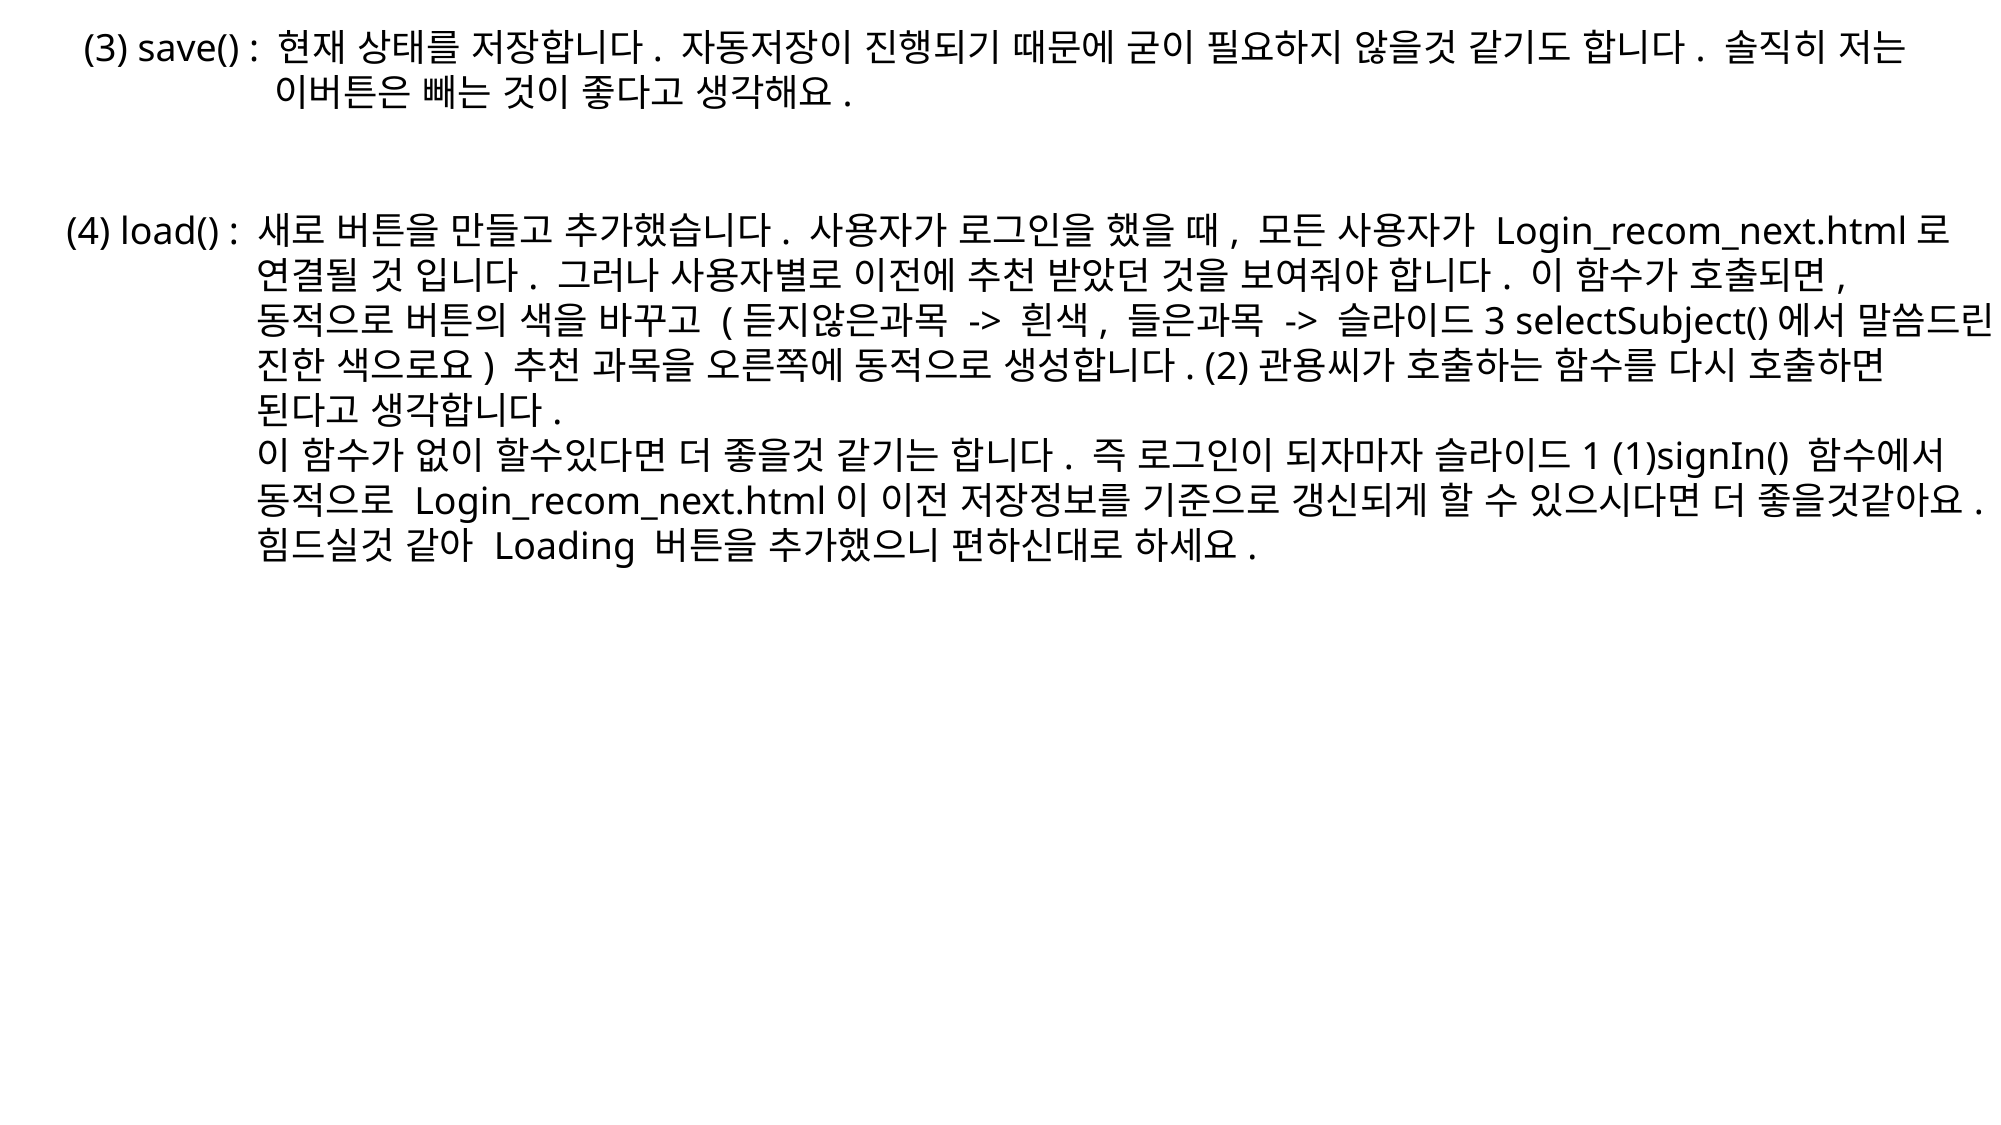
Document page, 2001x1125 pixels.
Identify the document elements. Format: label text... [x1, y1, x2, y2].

text_box (4) load() : 새로 버튼을 만들고 추가했습니다. 사용자가 로그인을 했을 때, 모든 사용자가 Login_recom_next.html로 연결될 것 입니다. 그러나 사용자별로 이전에 추천 받았던 것을 보여줘야 합니다. 이 함수가 호출되면, 동적으로 버튼의 색을 바꾸고 (듣지않은과목 -> 흰색, 들은과목 -> 슬라이드3 selectSubject()에서 말씀드린 진한 색으로요) 추천 과목을 오른쪽에 동적으로 생성합니다. (2)관용씨가 호출하는 함수를 다시 호출하면 된다고 생각합니다. 이 함수가 없이 할수있다면 더 좋을것 같기는 합니다. 즉 로그인이 되자마자 슬라이드1 (1)signIn() 함수에서 동적으로 Login_recom_next.html이 이전 저장정보를 기준으로 갱신되게 할 수 있으시다면 더 좋을것같아요. 힘드실것 같아 Loading 버튼을 추가했으니 편하신대로 하세요. [51, 199, 2000, 574]
text_box (3) save() : 현재 상태를 저장합니다. 자동저장이 진행되기 때문에 굳이 필요하지 않을것 같기도 합니다. 솔직히 저는 이버튼은 빼는 것이 좋다고 생각해요. [69, 16, 1933, 166]
